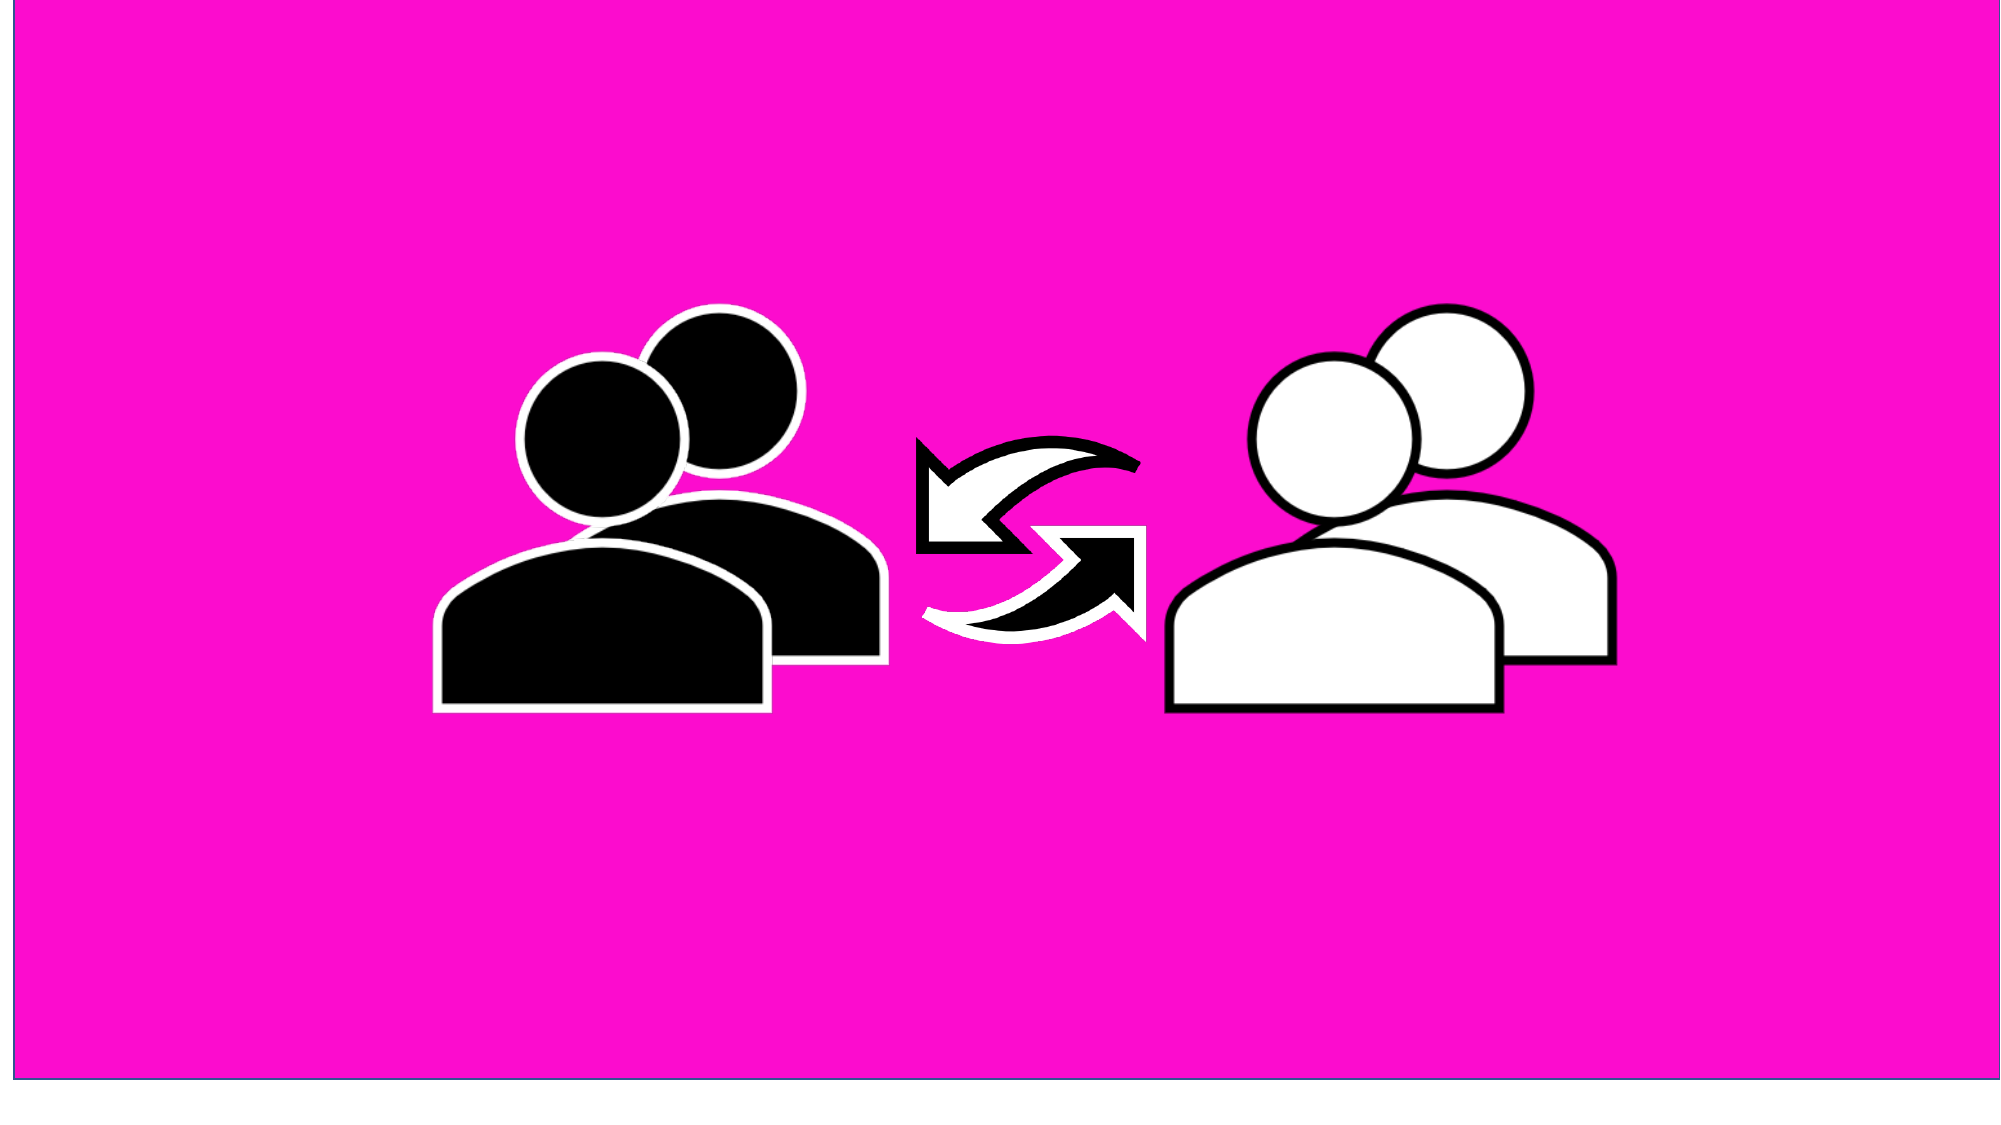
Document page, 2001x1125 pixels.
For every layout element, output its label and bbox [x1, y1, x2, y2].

text_box [894, 359, 1168, 720]
picture [1087, 236, 1695, 781]
text_box [13, 0, 2000, 1080]
picture [355, 236, 967, 781]
